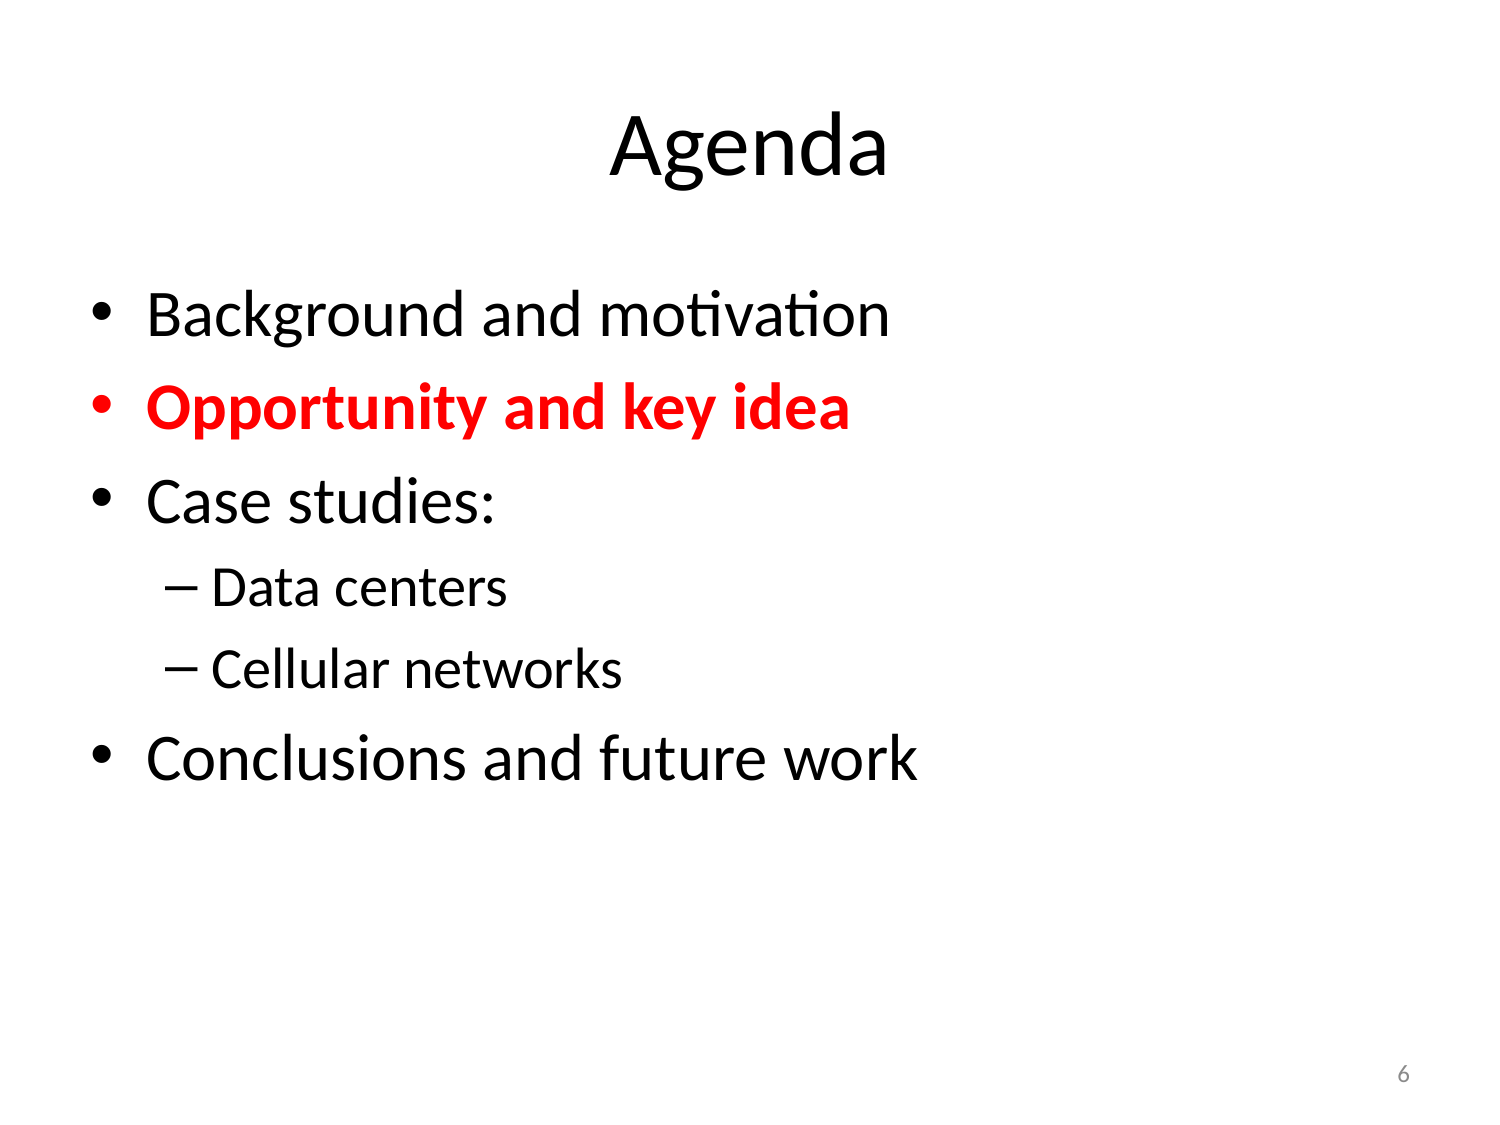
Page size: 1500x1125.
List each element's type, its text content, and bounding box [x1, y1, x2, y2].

title Agenda [75, 45, 1425, 233]
list Background and motivation Opportunity and key idea Case studies: Data centers Cellular networks Conclusions and future work [75, 262, 1425, 1005]
slide_number 6 [1074, 1042, 1425, 1103]
